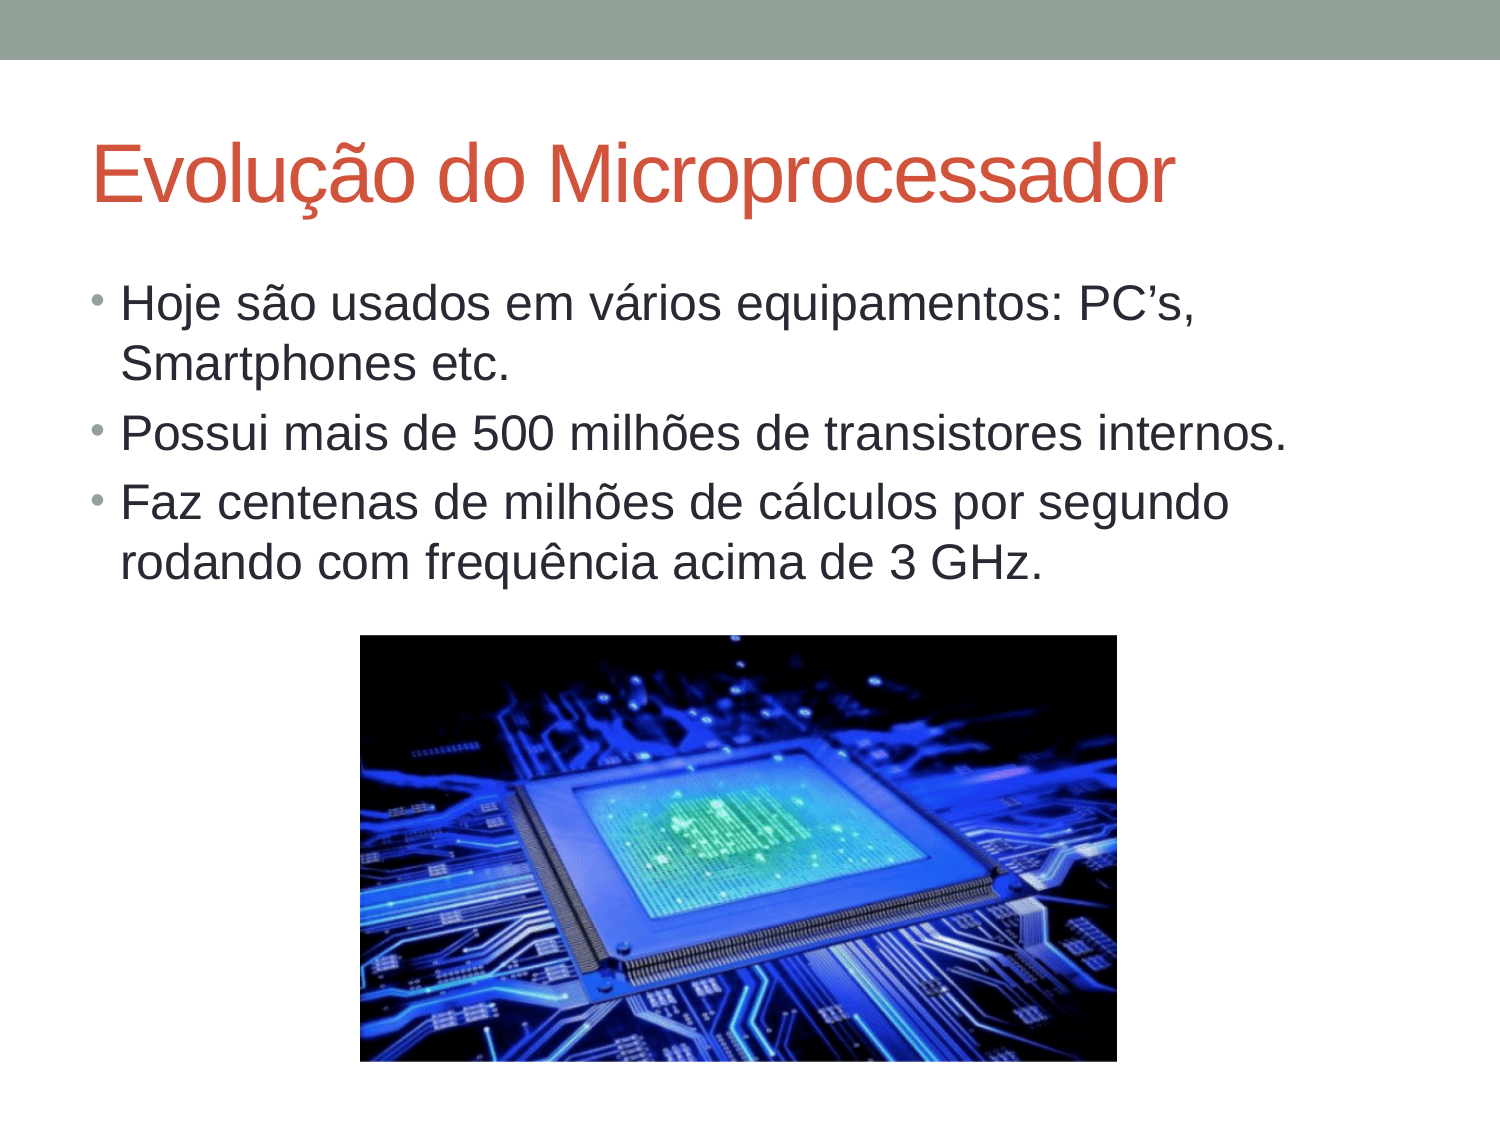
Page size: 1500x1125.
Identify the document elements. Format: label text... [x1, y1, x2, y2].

list Hoje são usados em vários equipamentos: PC’s, Smartphones etc. Possui mais de 500 milhões de transistores internos. Faz centenas de milhões de cálculos por segundo rodando com frequência acima de 3 GHz. [75, 262, 1425, 1063]
picture [359, 621, 1117, 1076]
title Evolução do Microprocessador [75, 87, 1425, 250]
